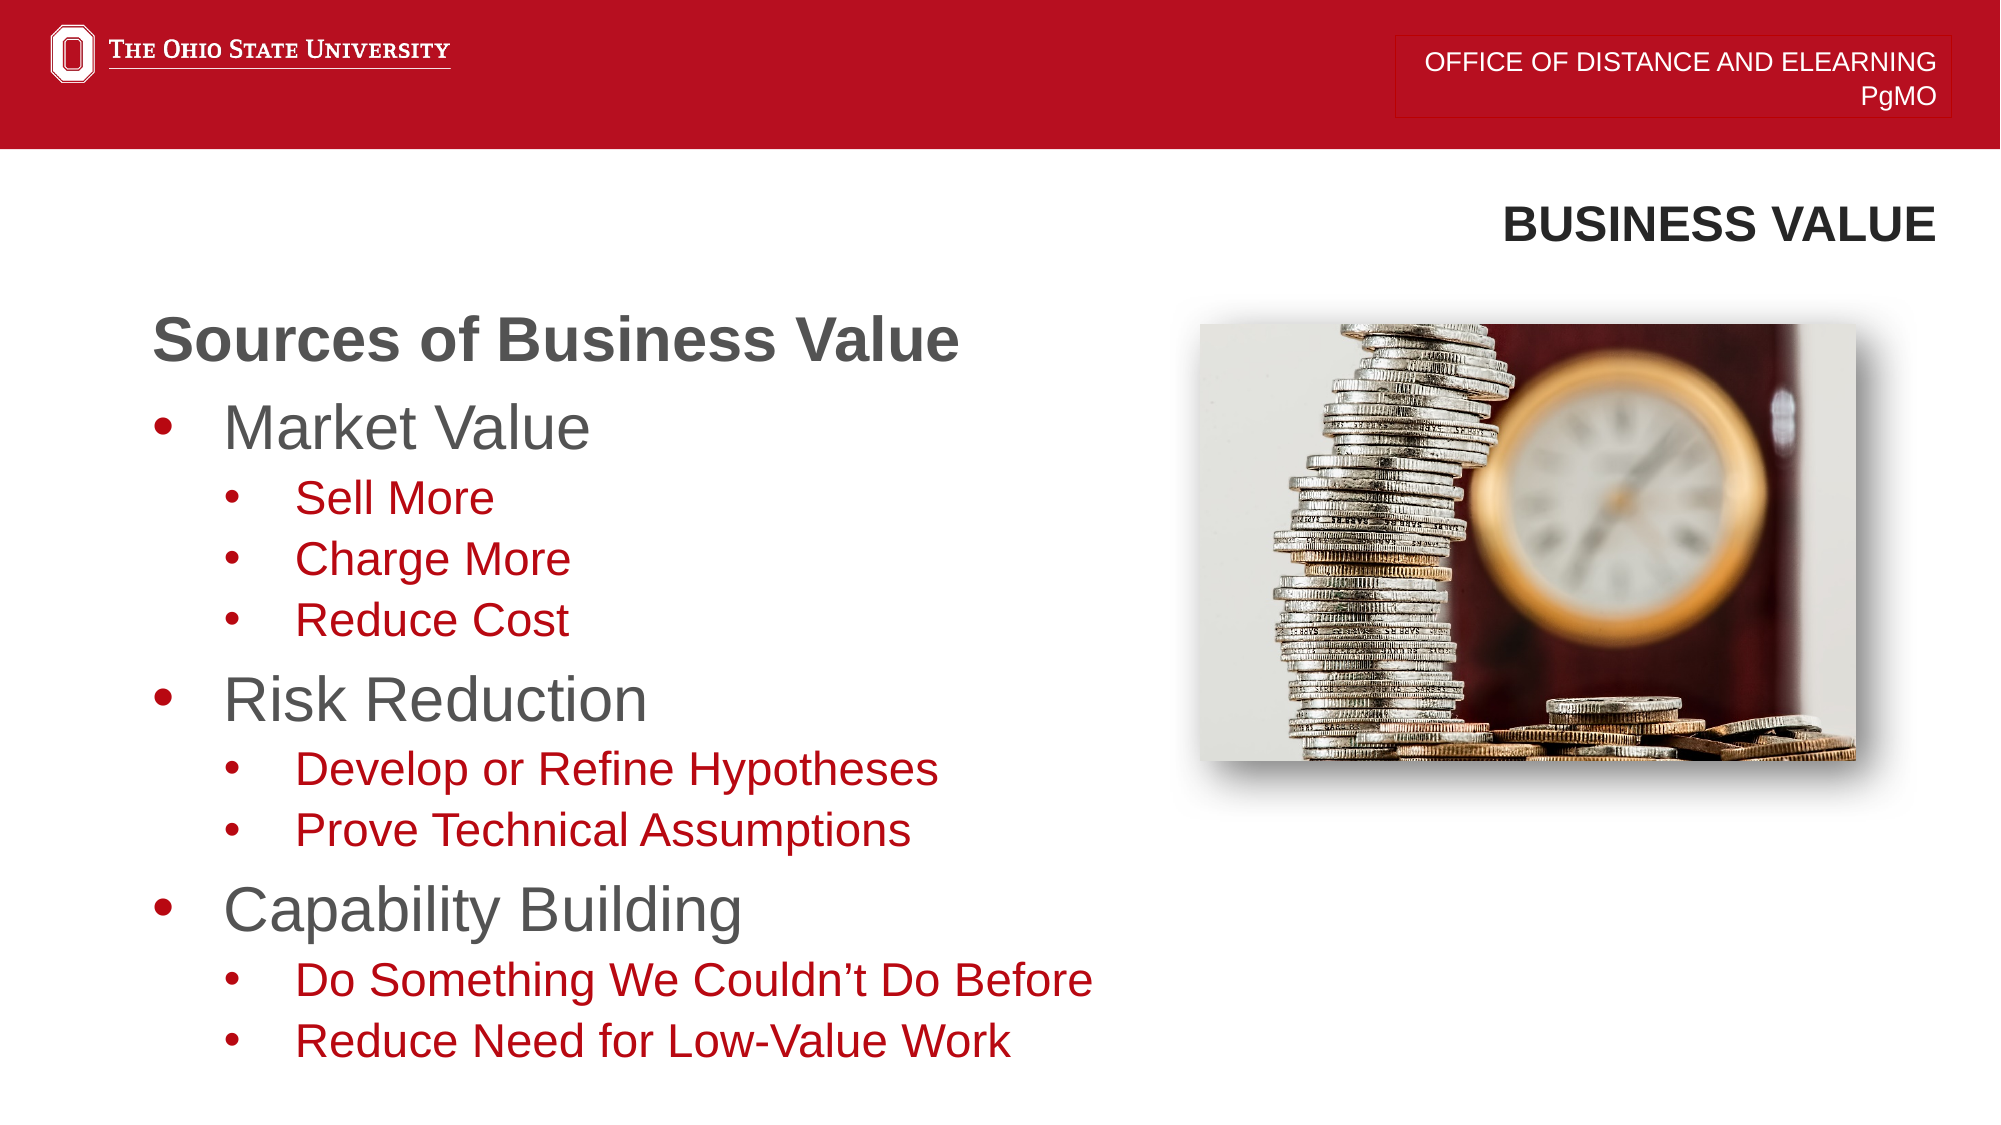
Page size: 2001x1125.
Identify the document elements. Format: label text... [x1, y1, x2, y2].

title BUSINESS VALUE [137, 173, 1952, 278]
list Sources of Business Value Market Value Sell More Charge More Reduce Cost Risk Reduction Develop or Refine Hypotheses Prove Technical Assumptions Capability Building Do Something We Couldn’t Do Before Reduce Need for Low-Value Work [137, 299, 1952, 1079]
picture [1199, 324, 1856, 761]
picture [50, 24, 451, 83]
